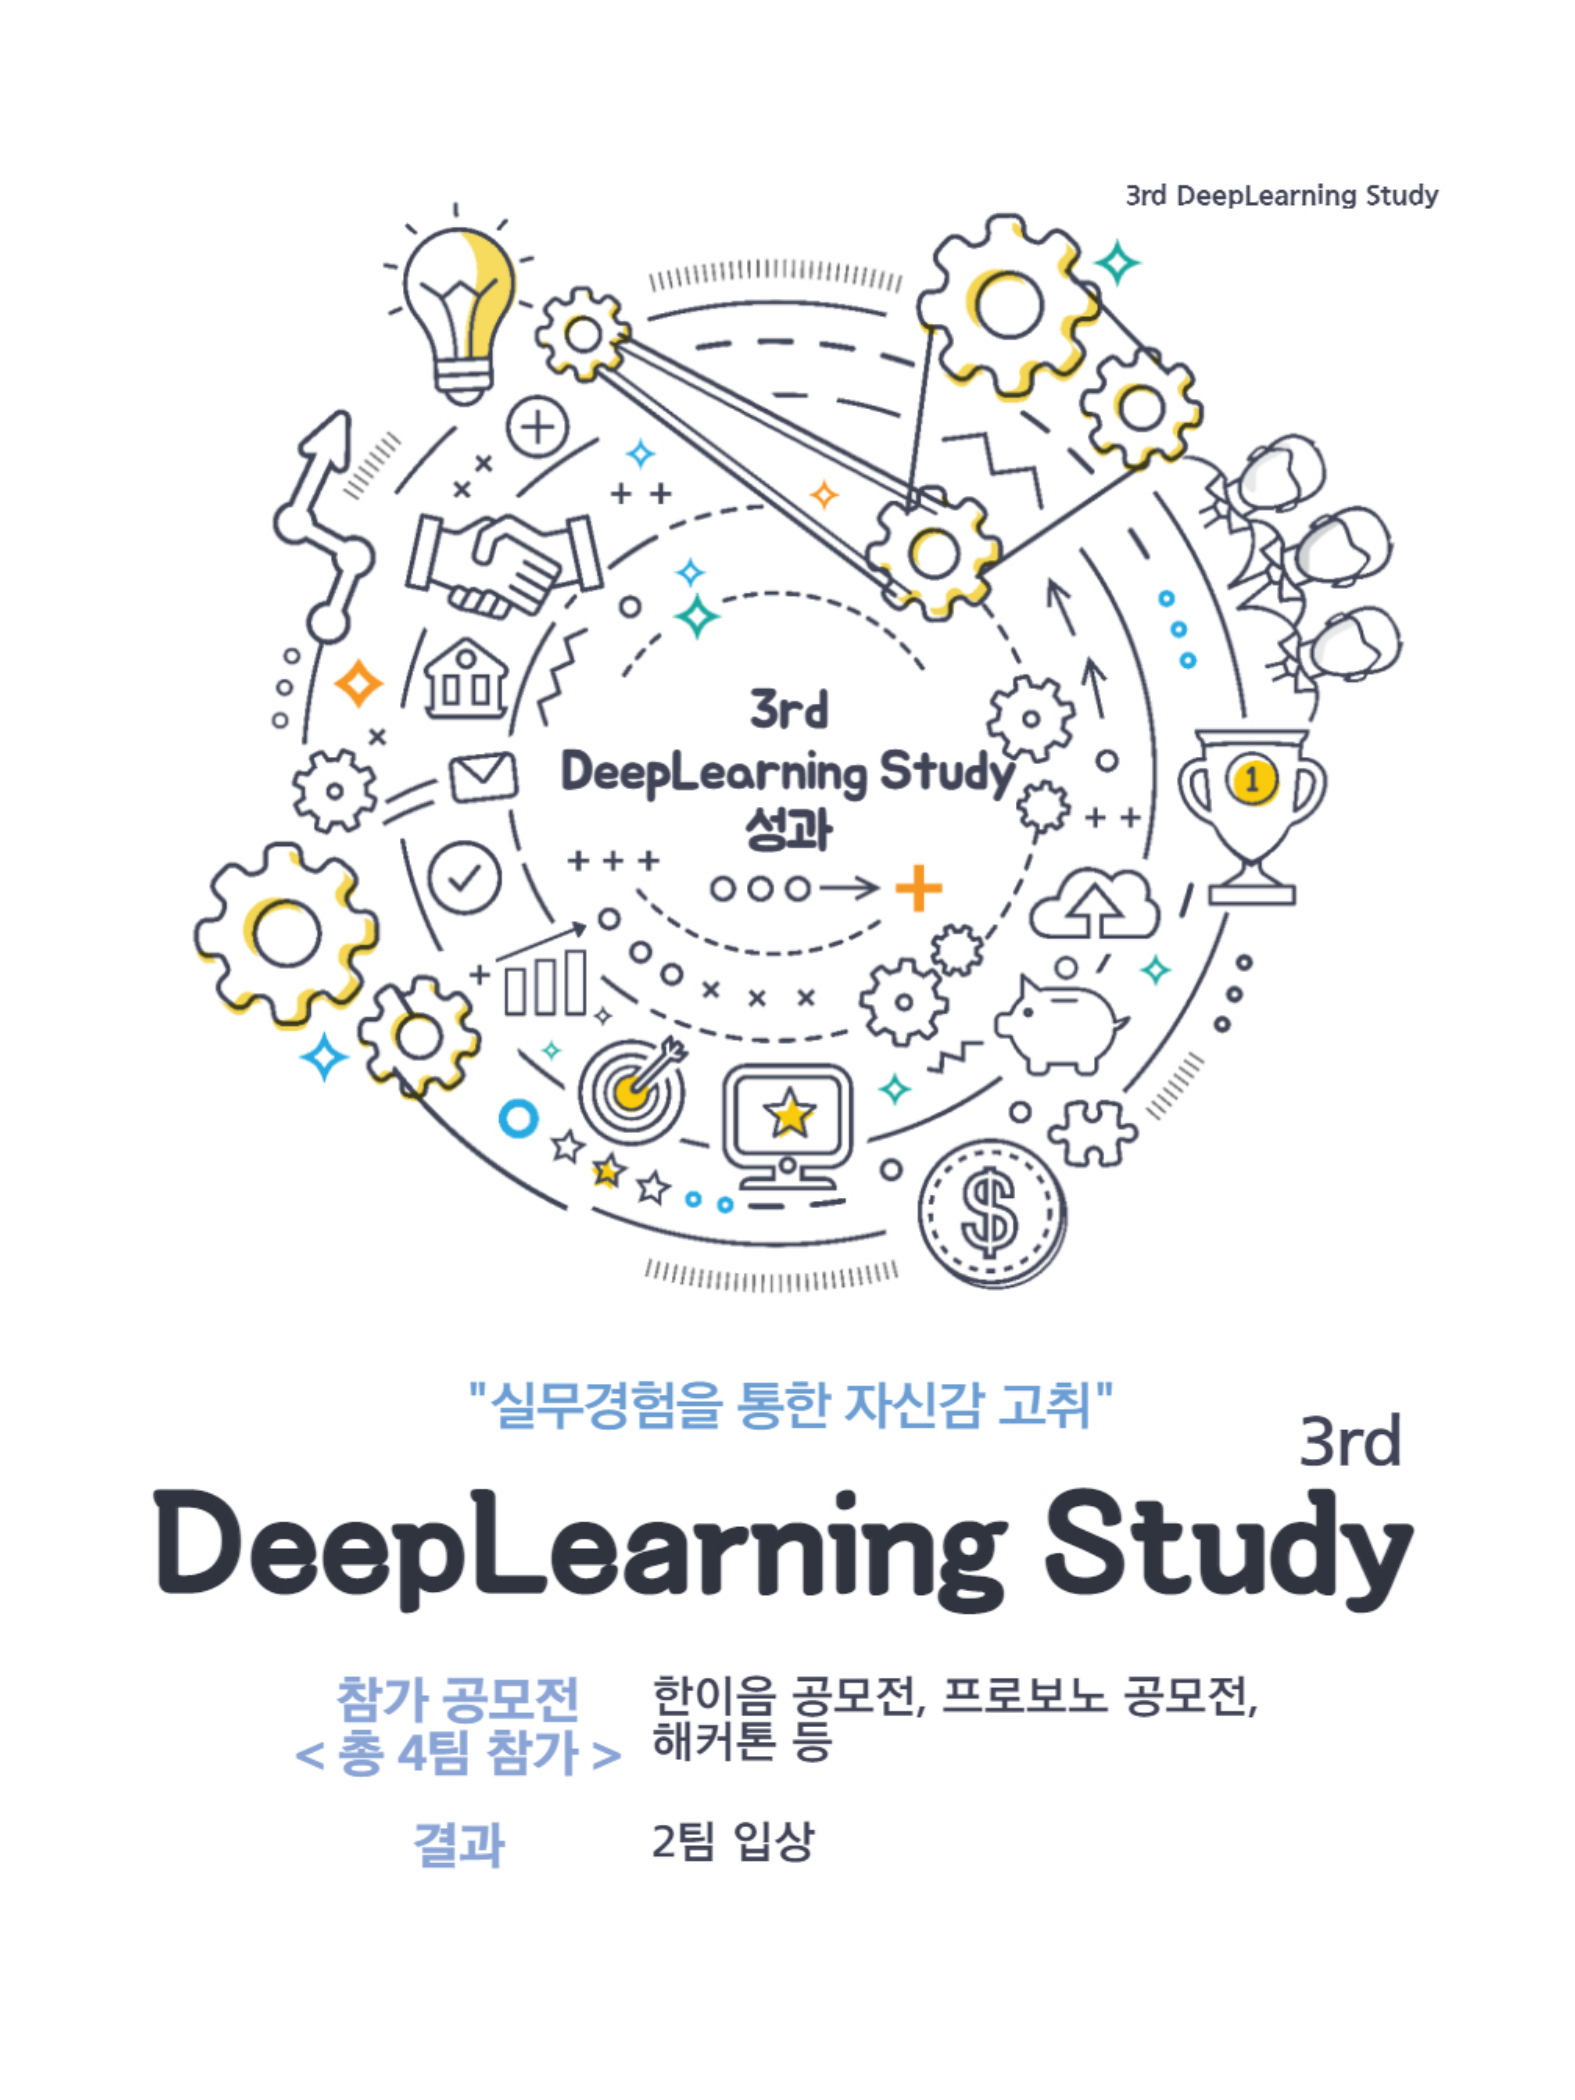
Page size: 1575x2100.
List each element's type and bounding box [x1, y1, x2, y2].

picture [91, 65, 1484, 2035]
